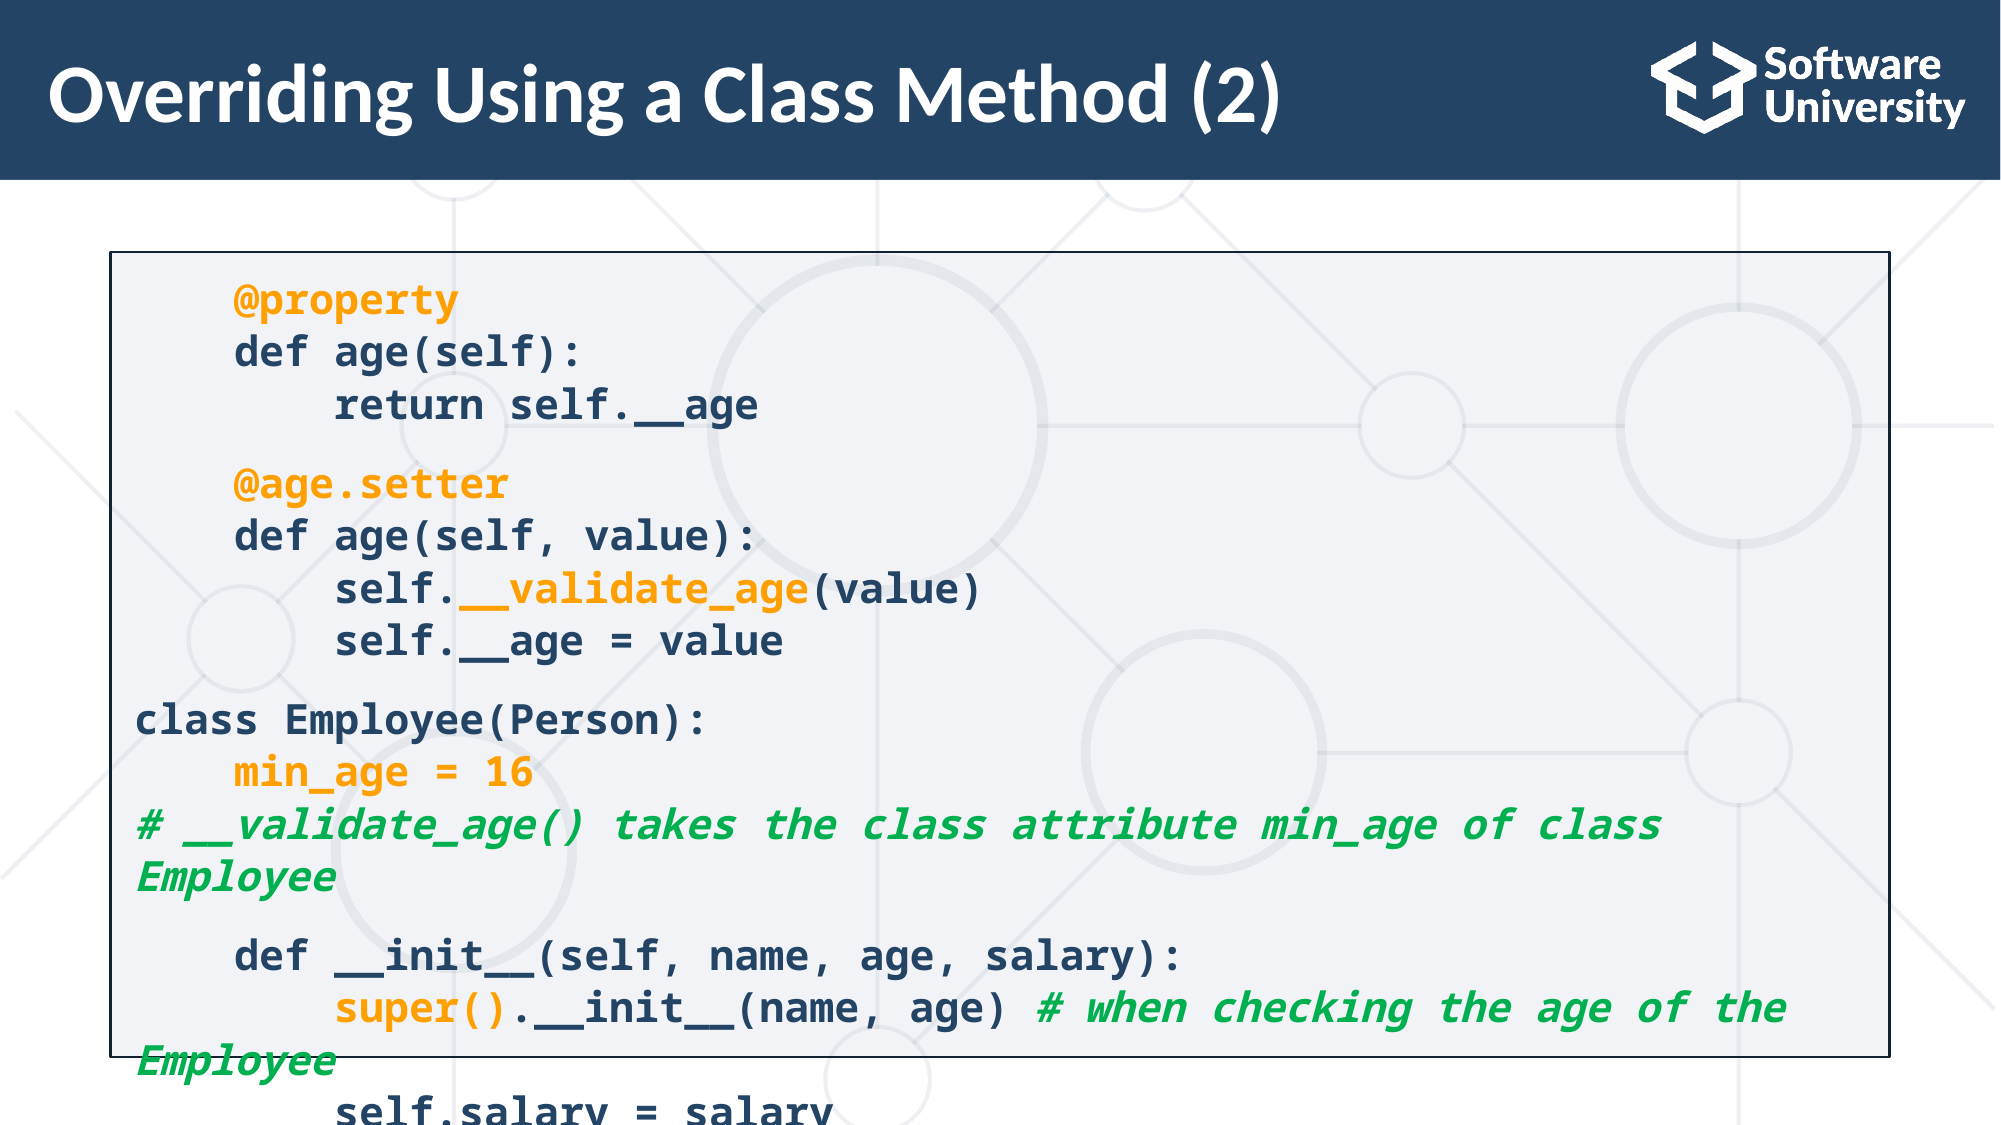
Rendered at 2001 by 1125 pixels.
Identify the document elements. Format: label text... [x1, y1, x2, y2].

list @property def age(self): return self.__age @age.setter def age(self, value): self.__validate_age(value) self.__age = value class Employee(Person): min_age = 16 # __validate_age() takes the class attribute min_age of class Employee def __init__(self, name, age, salary): super().__init__(name, age) # when checking the age of the Employee self.salary = salary [109, 251, 1891, 1058]
picture [1651, 41, 1966, 134]
title Overriding Using a Class Method (2) [31, 16, 1625, 162]
